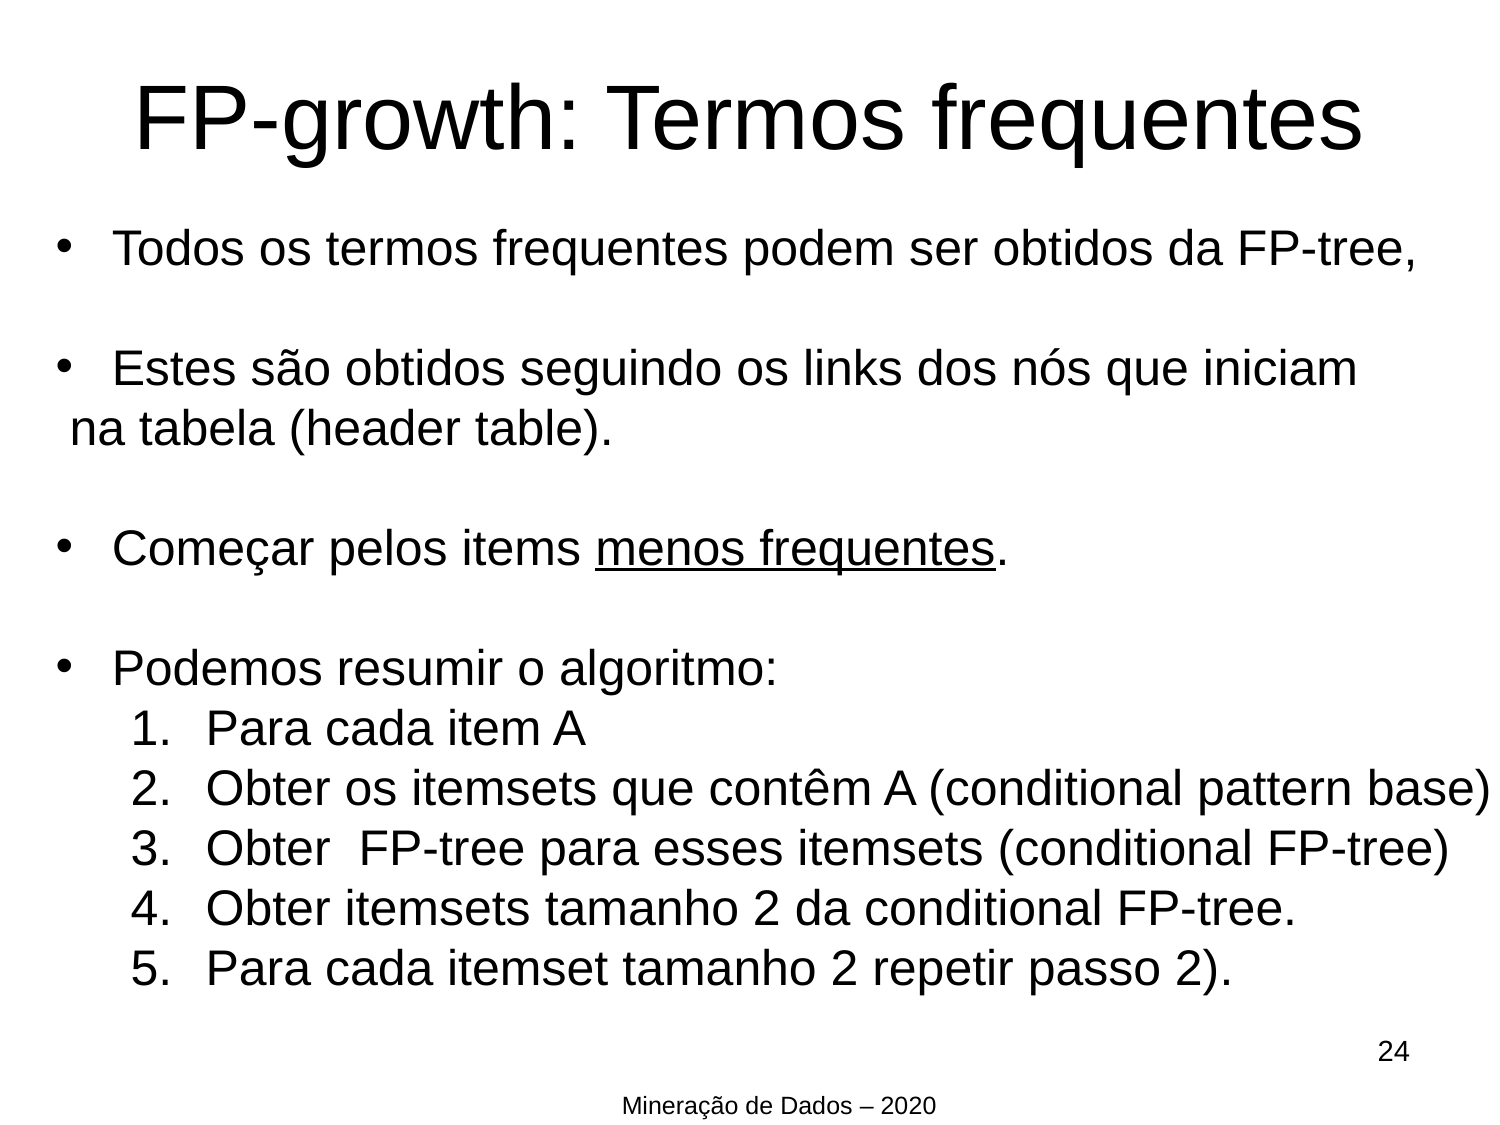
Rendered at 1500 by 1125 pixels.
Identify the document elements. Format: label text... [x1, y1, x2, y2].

text_box FP-growth: Termos frequentes [75, 18, 1425, 207]
text_box Todos os termos frequentes podem ser obtidos da FP-tree, Estes são obtidos seguindo os links dos nós que iniciam na tabela (header table). Começar pelos items menos frequentes. Podemos resumir o algoritmo: Para cada item A Obter os itemsets que contêm A (conditional pattern base) Obter FP-tree para esses itemsets (conditional FP-tree) Obter itemsets tamanho 2 da conditional FP-tree. Para cada itemset tamanho 2 repetir passo 2). [40, 207, 1500, 1125]
